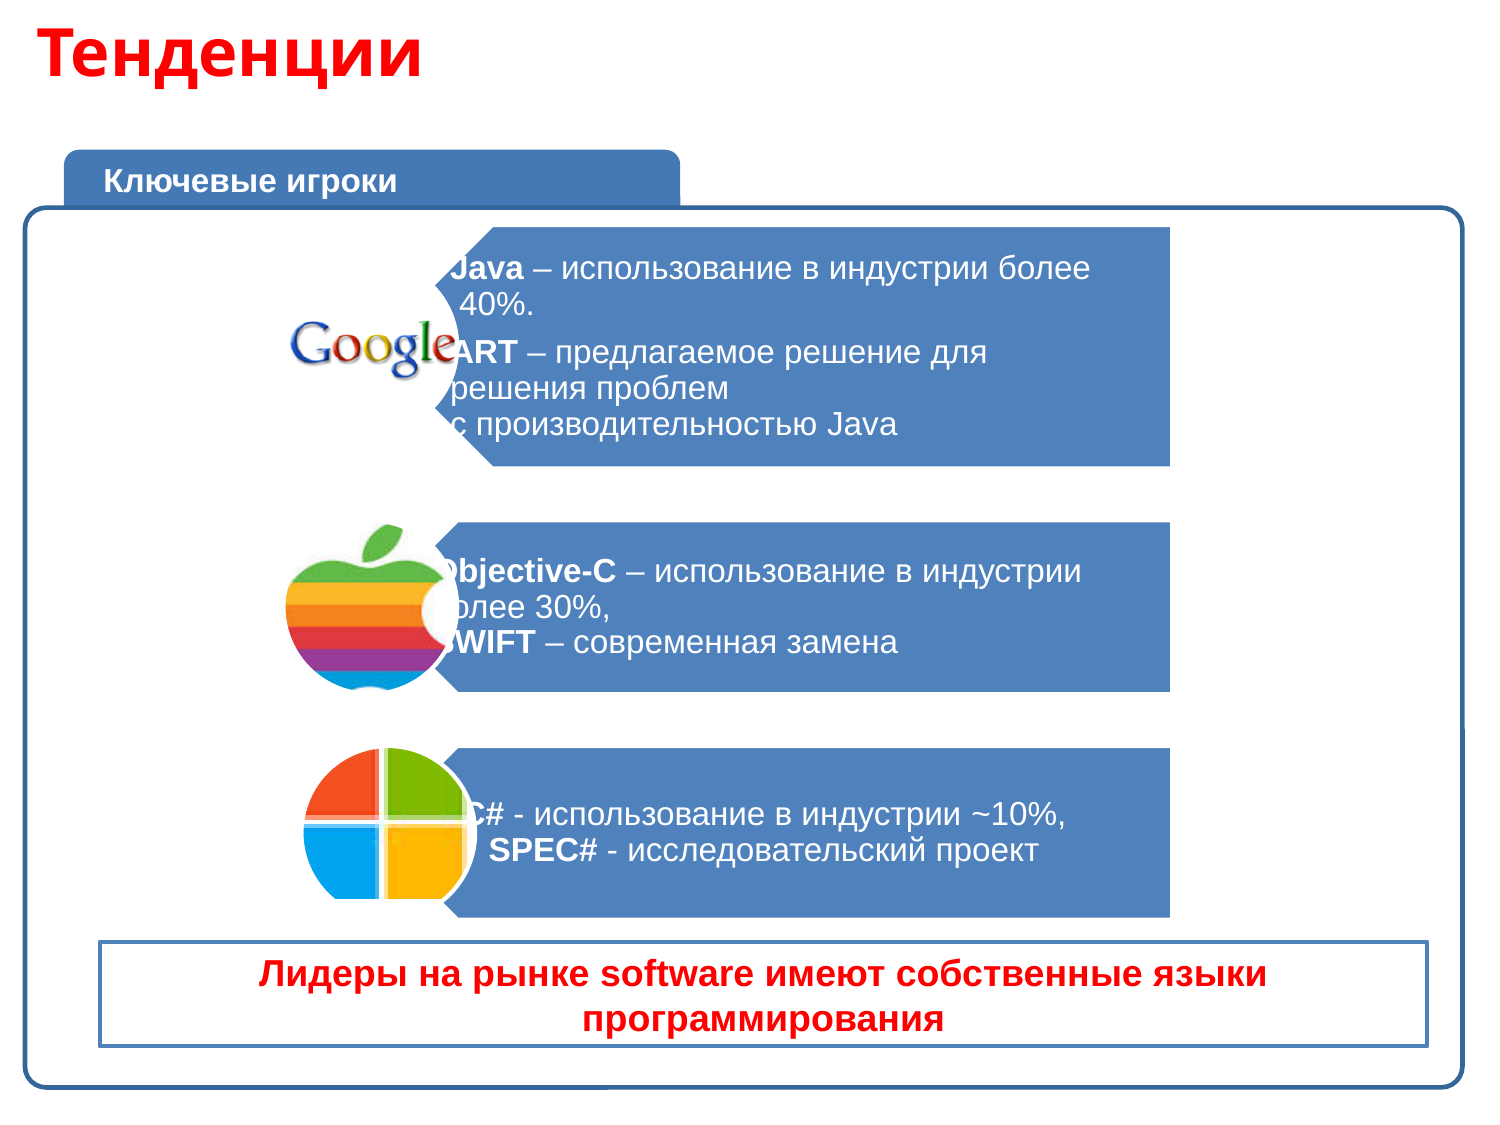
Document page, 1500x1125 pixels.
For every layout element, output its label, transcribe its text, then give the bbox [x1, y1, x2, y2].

text_box [24, 207, 1463, 1088]
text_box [65, 151, 682, 255]
text_box Лидеры на рынке software имеют собственные языки программирования [99, 941, 1428, 1047]
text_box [124, 224, 1331, 920]
text_box Тенденции [21, 2, 440, 97]
